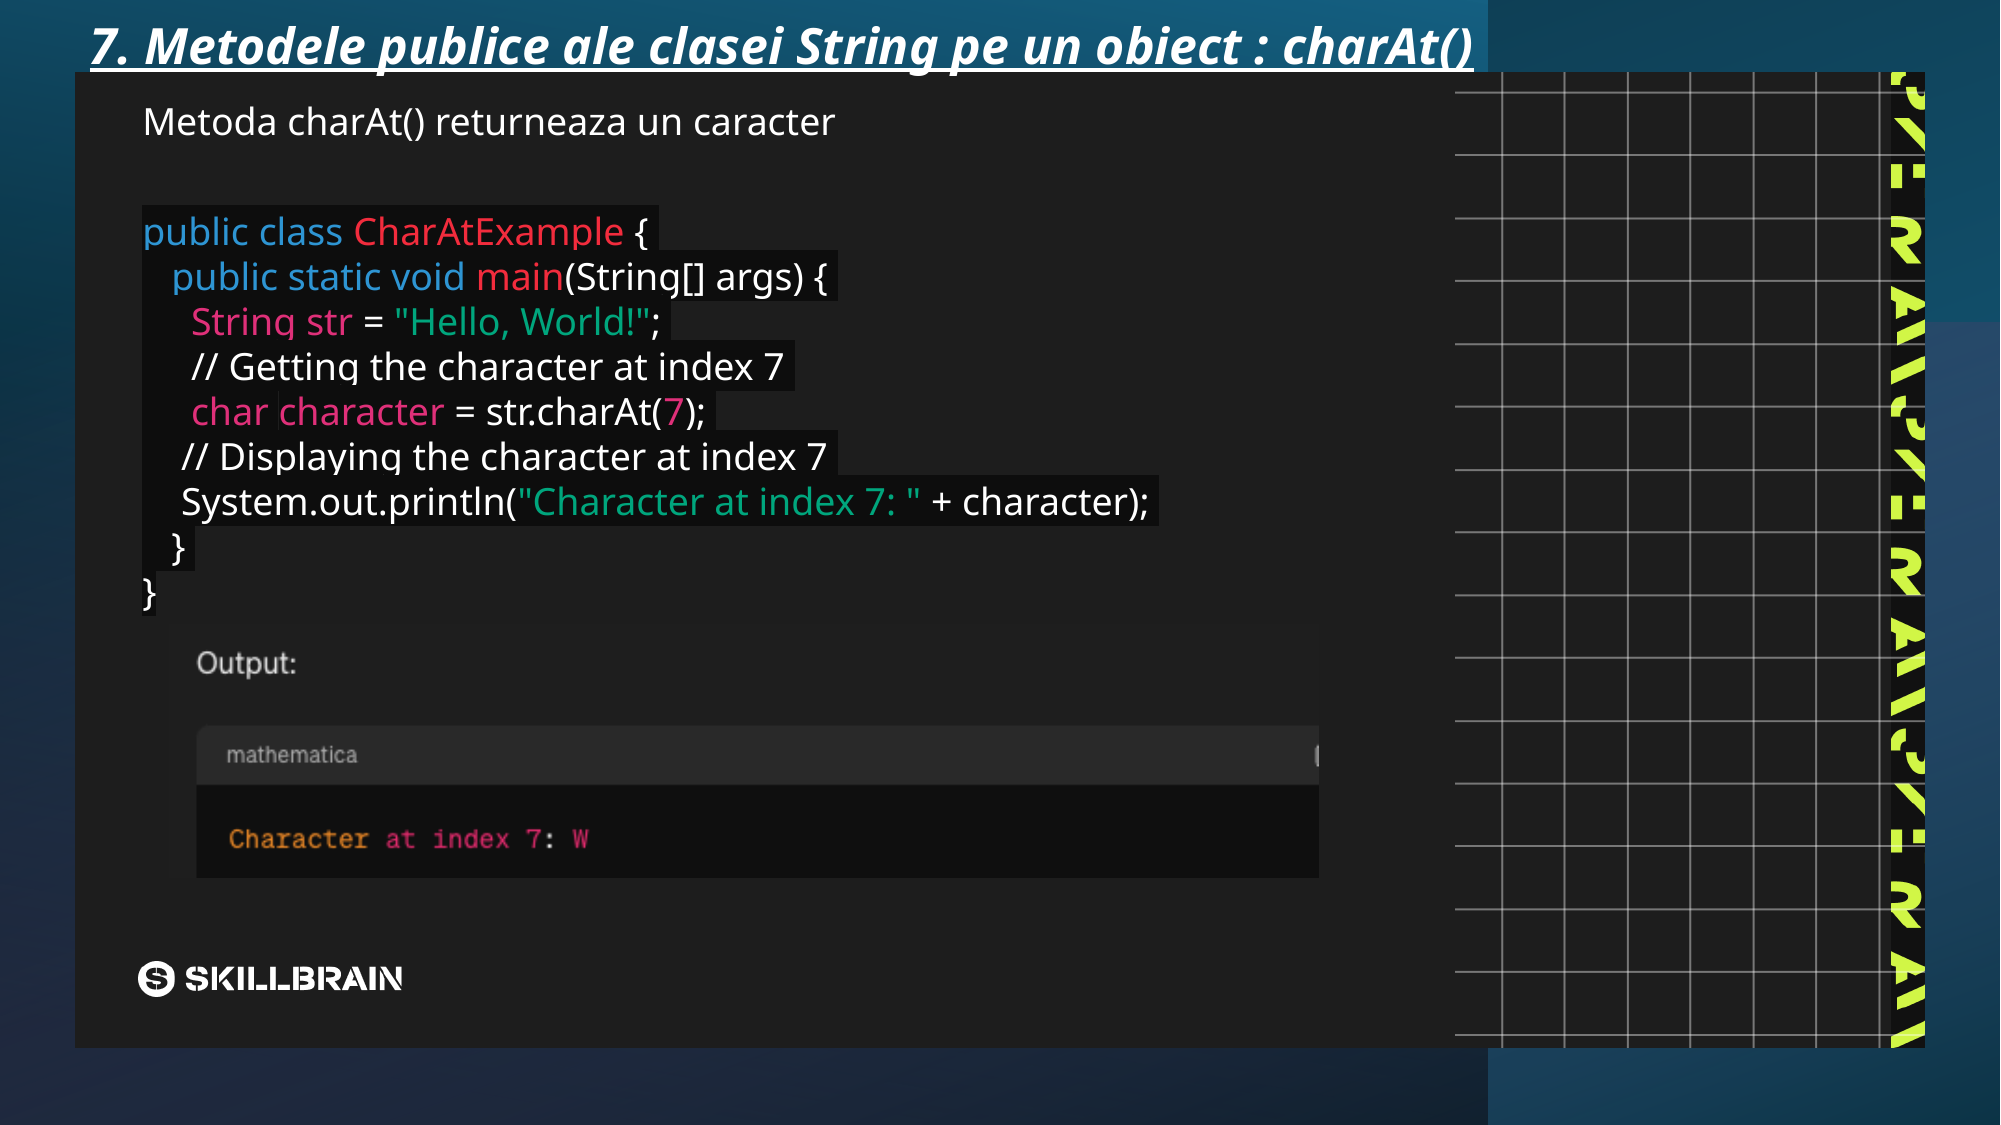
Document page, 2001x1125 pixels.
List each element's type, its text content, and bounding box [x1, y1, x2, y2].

text_box 7. Metodele publice ale clasei String pe un obiect : charAt() [75, 7, 1594, 71]
text_box [1489, 0, 2000, 321]
text_box [0, 0, 1489, 321]
picture [74, 71, 1926, 1048]
text_box [0, 321, 2000, 1125]
